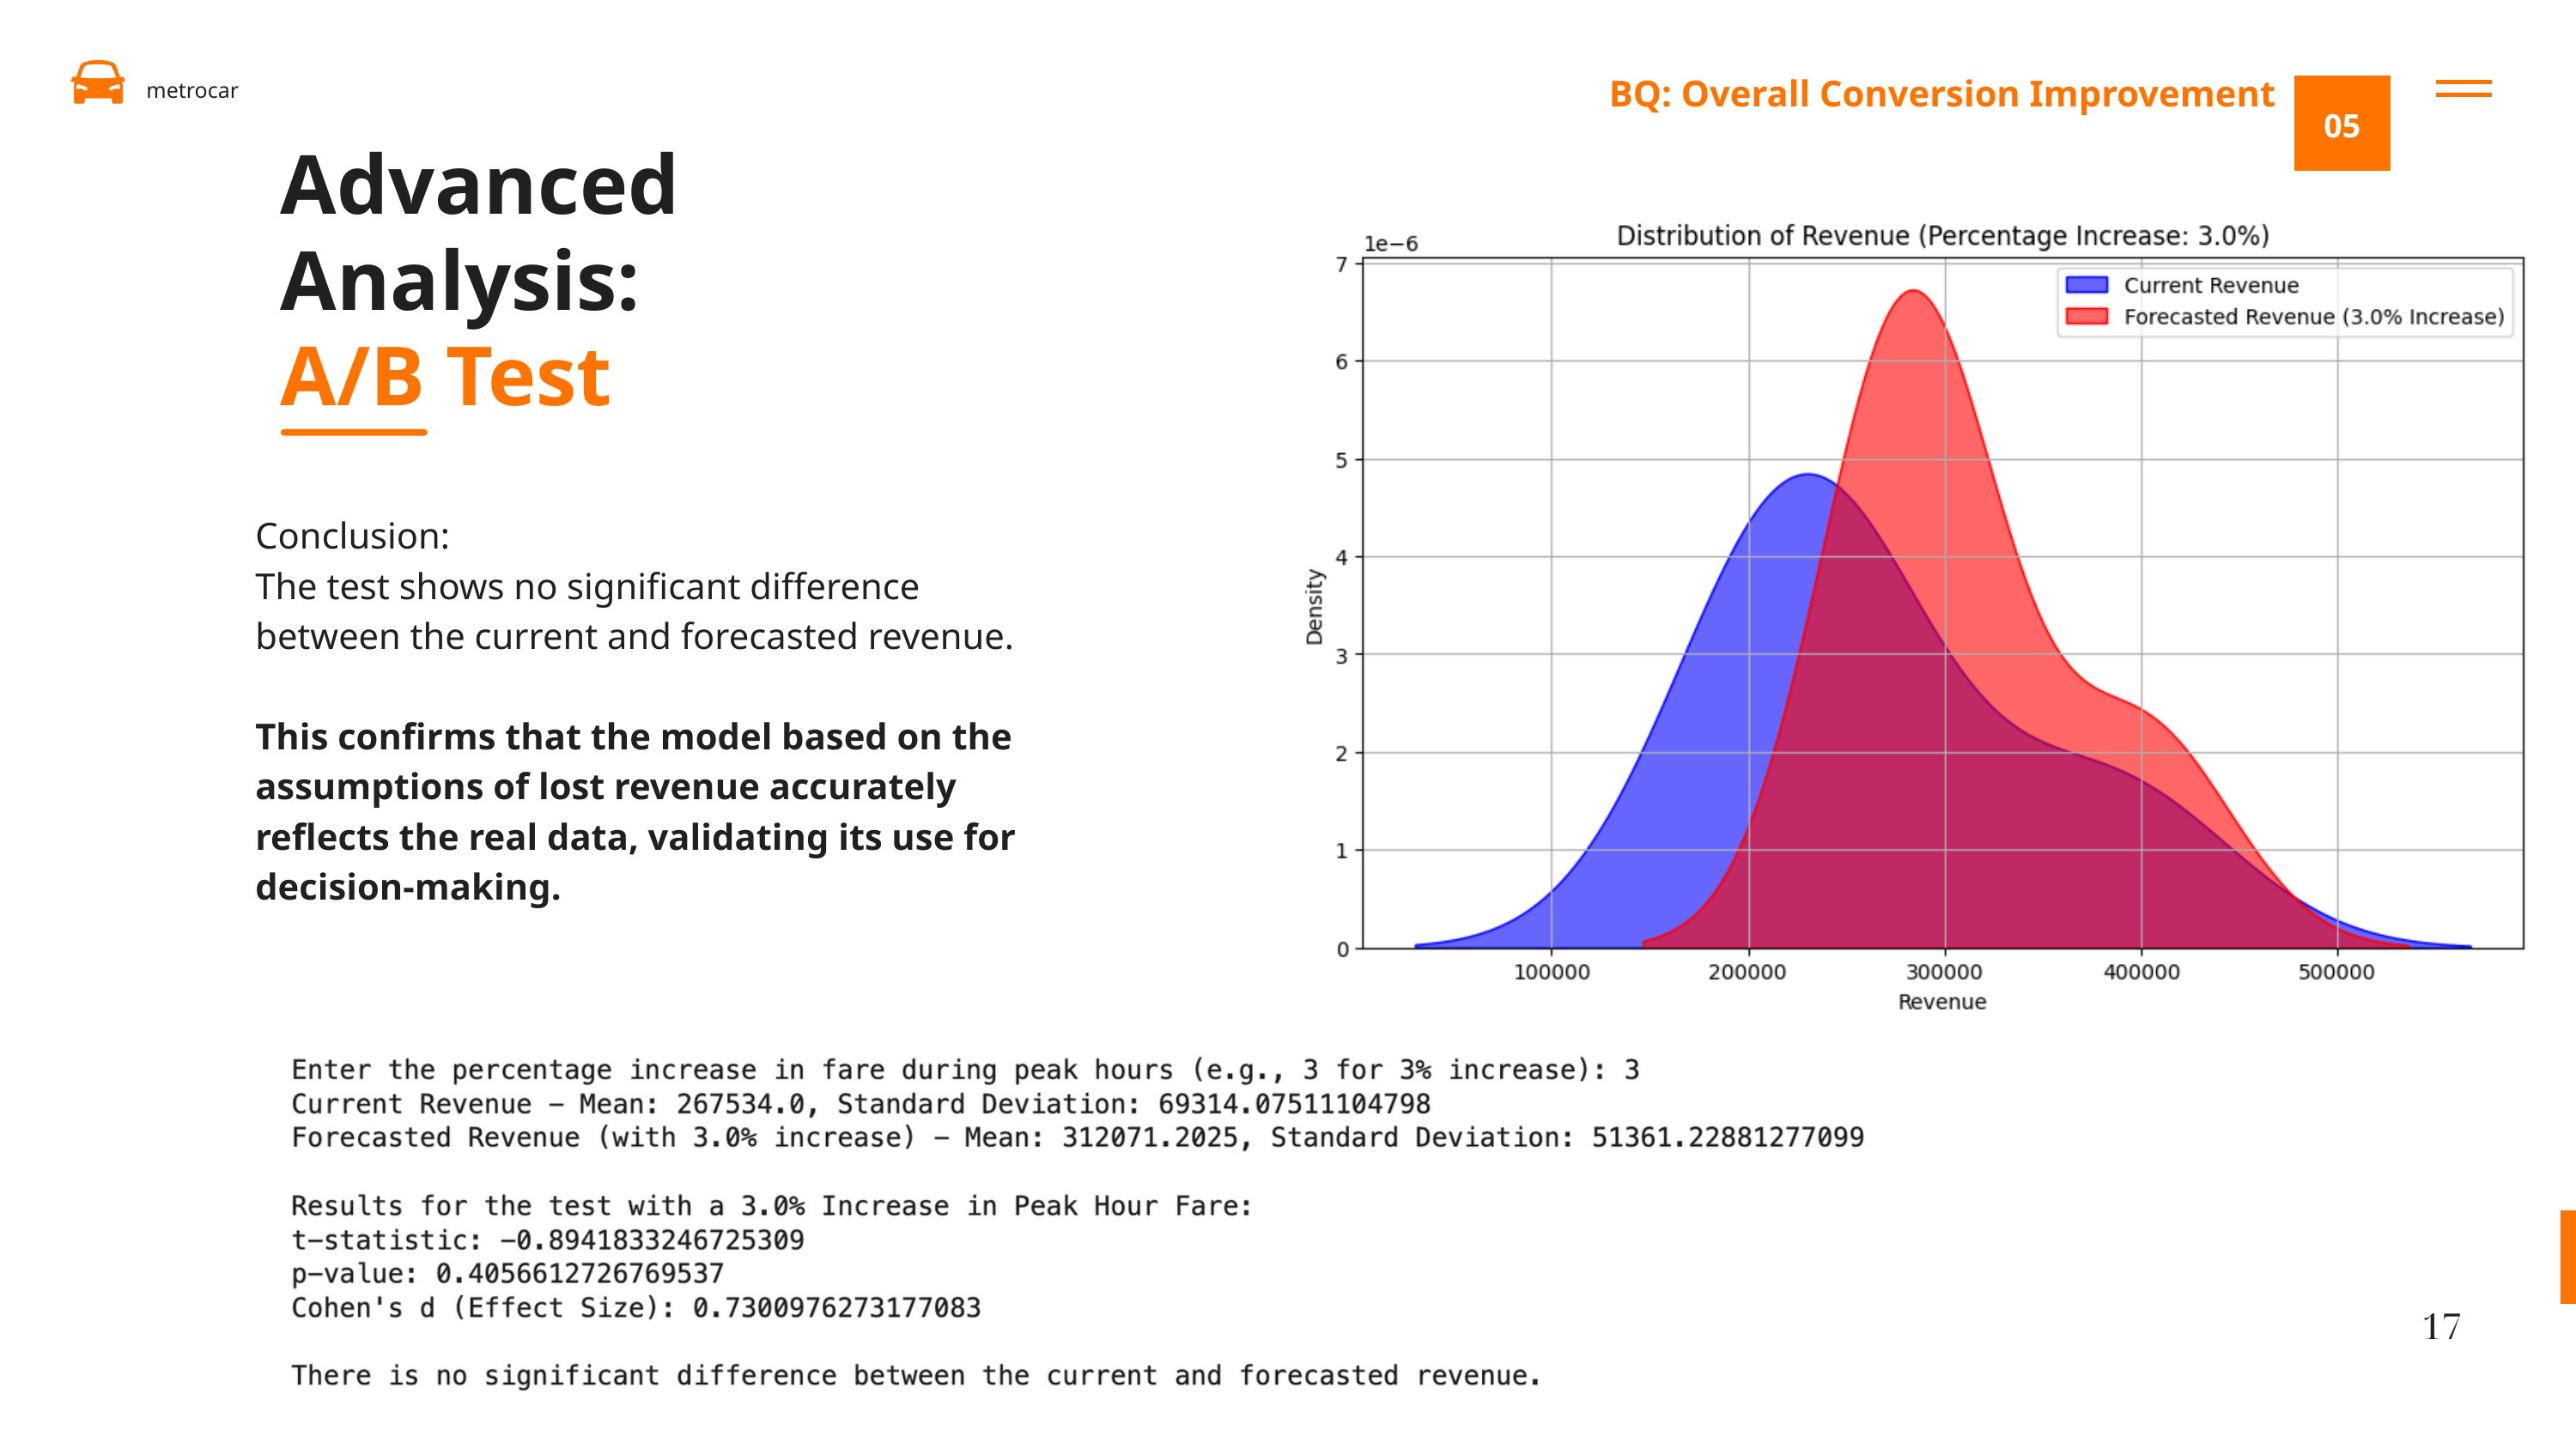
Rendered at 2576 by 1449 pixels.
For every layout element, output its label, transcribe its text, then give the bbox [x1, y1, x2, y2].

text_box BQ: Overall Conversion Improvement [1537, 64, 2276, 114]
text_box metrocar [146, 72, 365, 103]
text_box [70, 60, 125, 104]
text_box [2435, 79, 2493, 84]
text_box [1291, 209, 2538, 1028]
text_box 17 [2421, 1296, 2462, 1348]
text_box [280, 428, 428, 436]
text_box [280, 1052, 1873, 1401]
text_box Conclusion: The test shows no significant difference between the current and forecasted revenue. This confirms that the model based on the assumptions of lost revenue accurately reflects the real data, validating its use for decision-making. [255, 456, 1024, 958]
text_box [2435, 92, 2493, 97]
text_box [2294, 75, 2391, 172]
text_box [2560, 1210, 2576, 1304]
text_box Advanced Analysis: A/B Test [280, 135, 947, 422]
